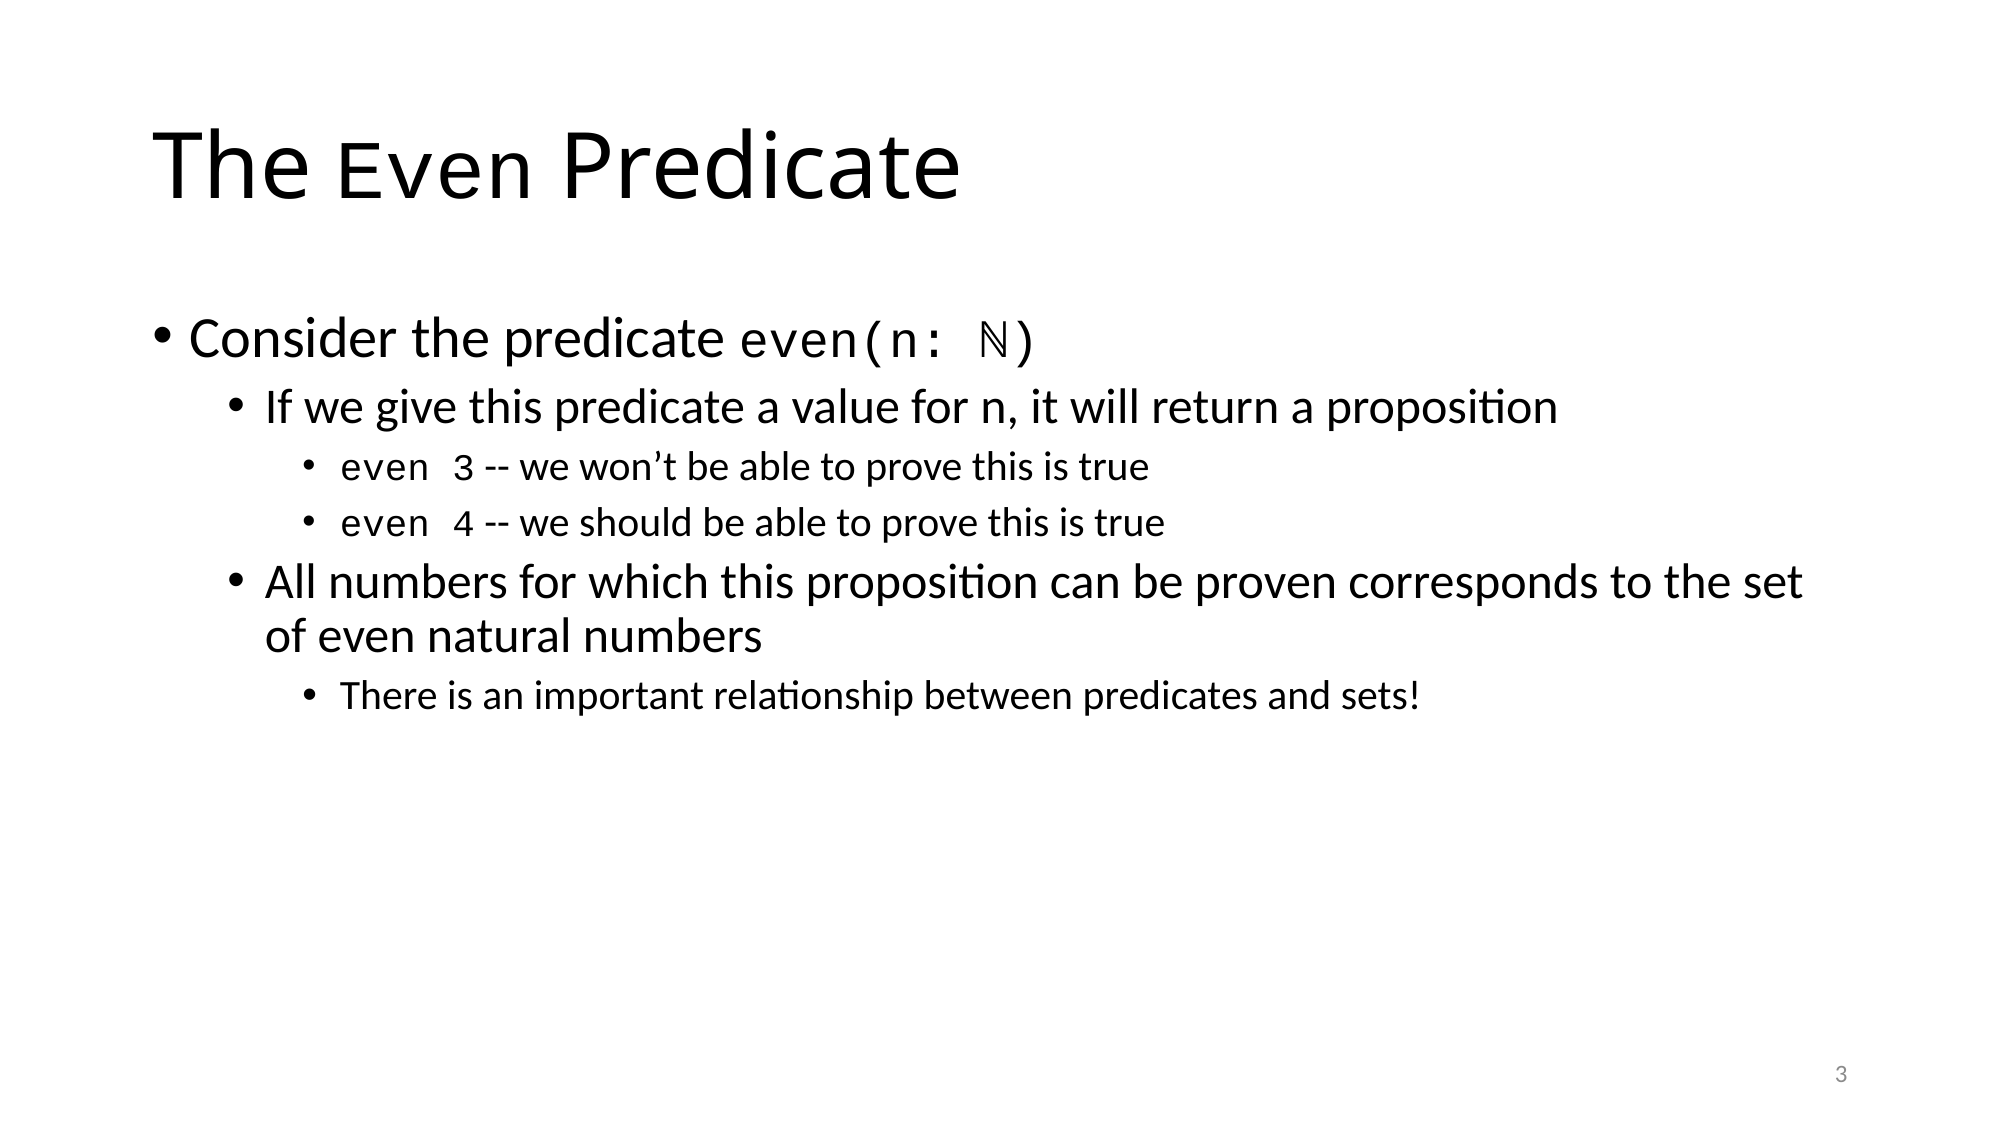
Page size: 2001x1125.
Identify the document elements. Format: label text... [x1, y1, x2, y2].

slide_number 3 [1412, 1042, 1863, 1103]
list Consider the predicate even(n: ℕ) If we give this predicate a value for n, it will return a proposition even 3 -- we won’t be able to prove this is true even 4 -- we should be able to prove this is true All numbers for which this proposition can be proven corresponds to the set of even natural numbers There is an important relationship between predicates and sets! [137, 299, 1863, 1014]
title The Even Predicate [137, 59, 1863, 278]
